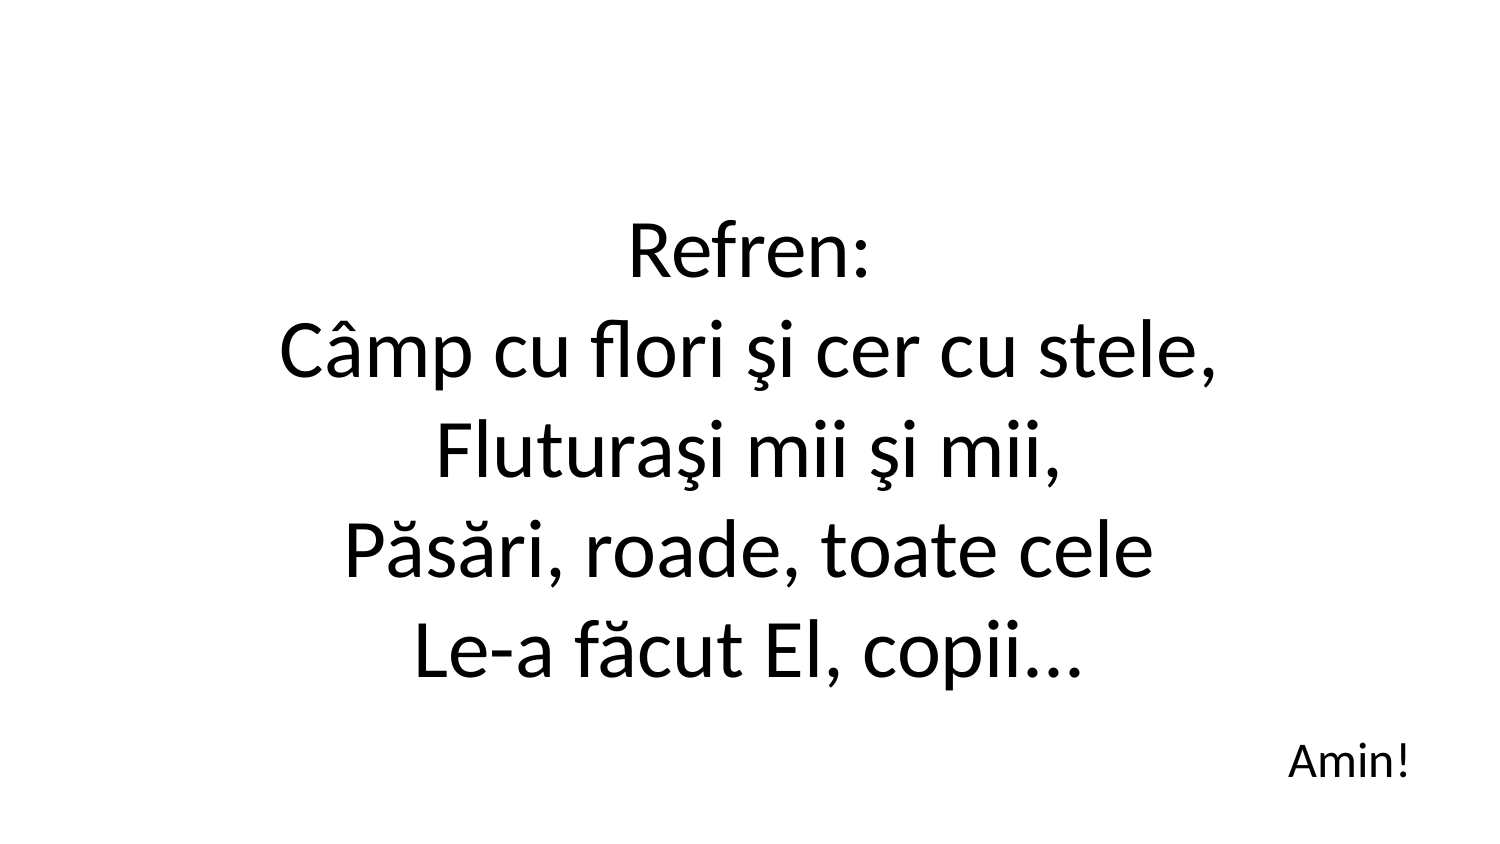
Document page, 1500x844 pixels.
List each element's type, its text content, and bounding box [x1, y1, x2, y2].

text_box Amin! [1273, 674, 1427, 795]
text_box Refren: Câmp cu flori şi cer cu stele, Fluturaşi mii şi mii, Păsări, roade, toate cele Le-a făcut El, copii... [265, 142, 1235, 702]
